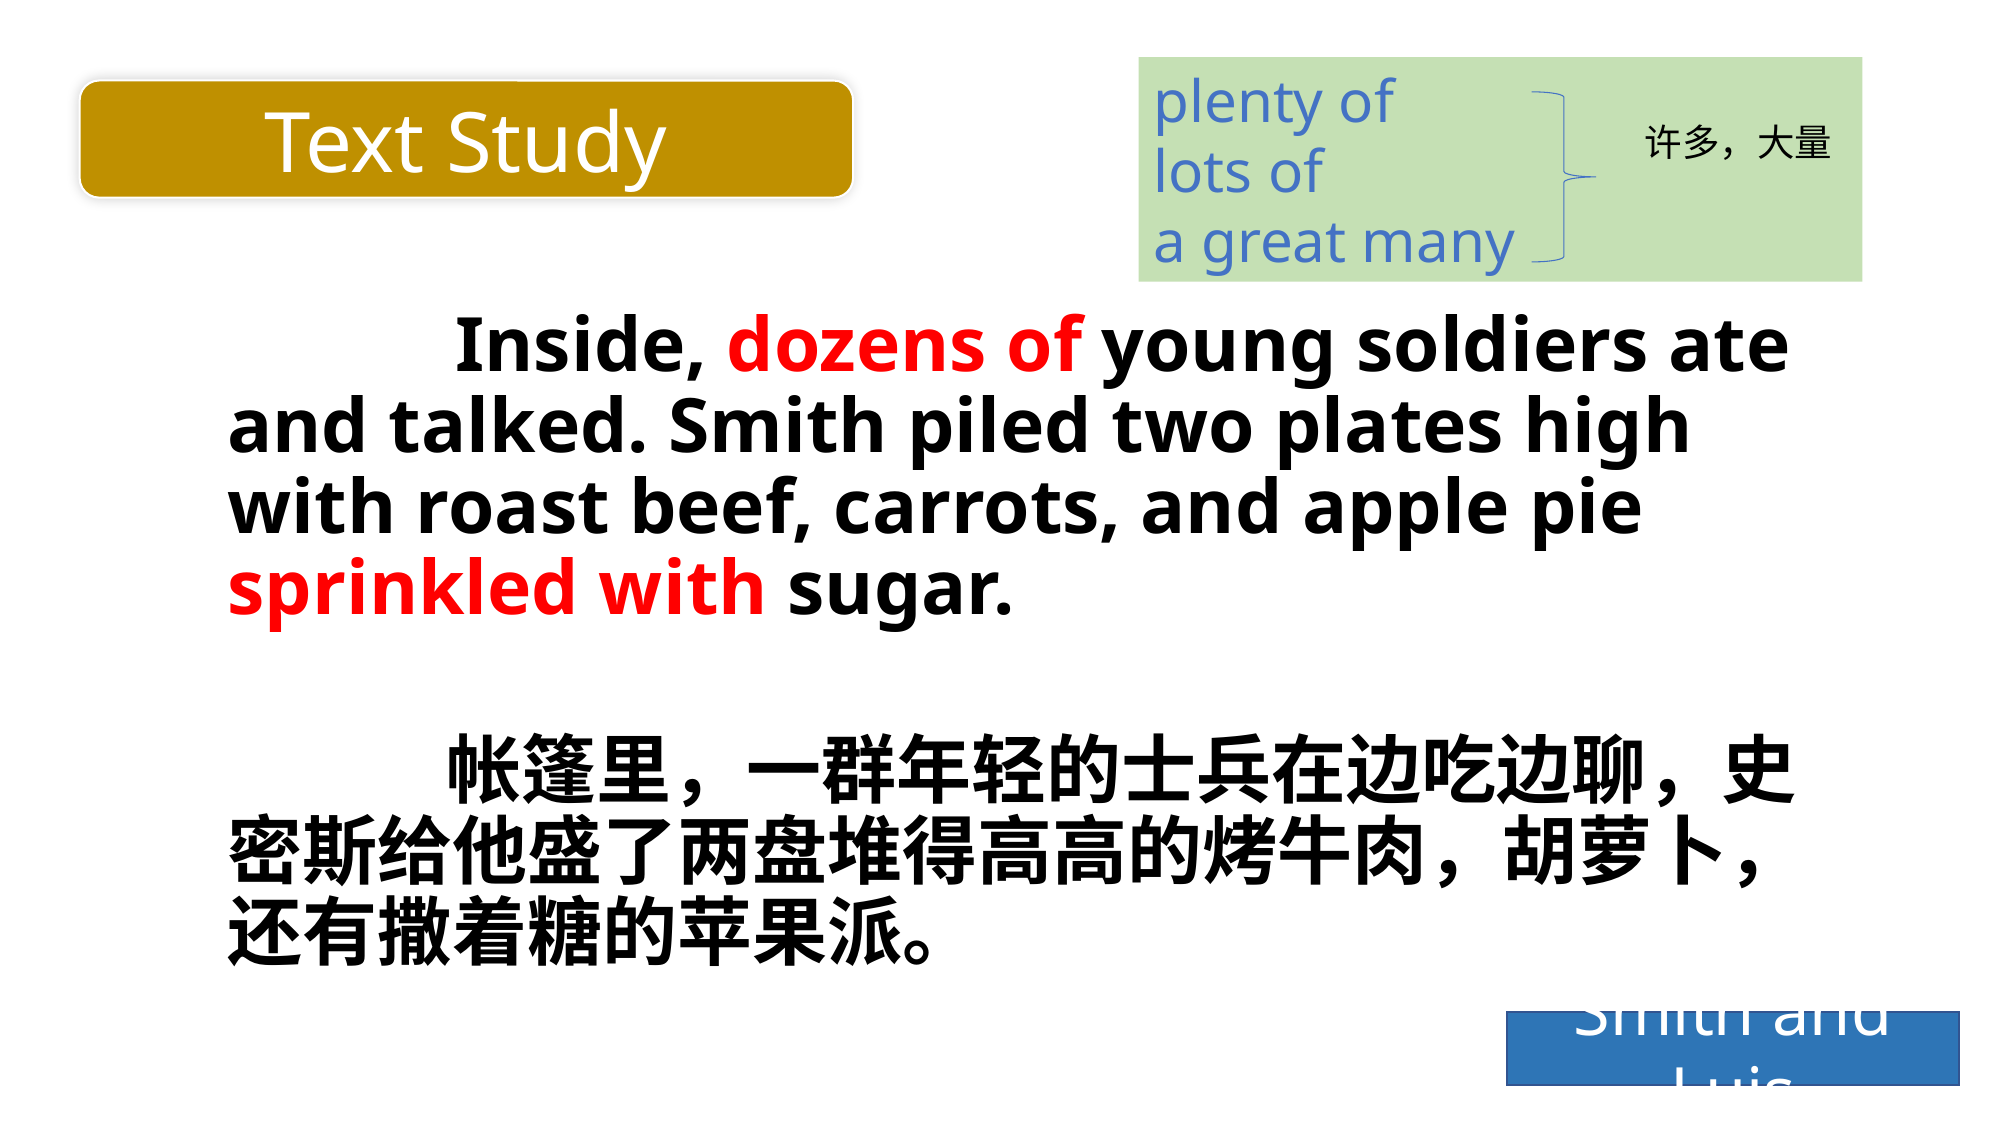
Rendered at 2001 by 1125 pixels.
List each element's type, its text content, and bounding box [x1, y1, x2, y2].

text_box Smith and Luis [1506, 1011, 1960, 1086]
list Inside, dozens of young soldiers ate and talked. Smith piled two plates high with roast beef, carrots, and apple pie sprinkled with sugar. 帐篷里，一群年轻的士兵在边吃边聊，史密斯给他盛了两盘堆得高高的烤牛肉，胡萝卜，还有撒着糖的苹果派。 [137, 299, 1863, 991]
text_box 许多，大量 [1629, 111, 1880, 172]
text_box Text Study [78, 79, 855, 199]
text_box plenty of lots of a great many [1138, 57, 1863, 282]
text_box [1531, 91, 1597, 263]
